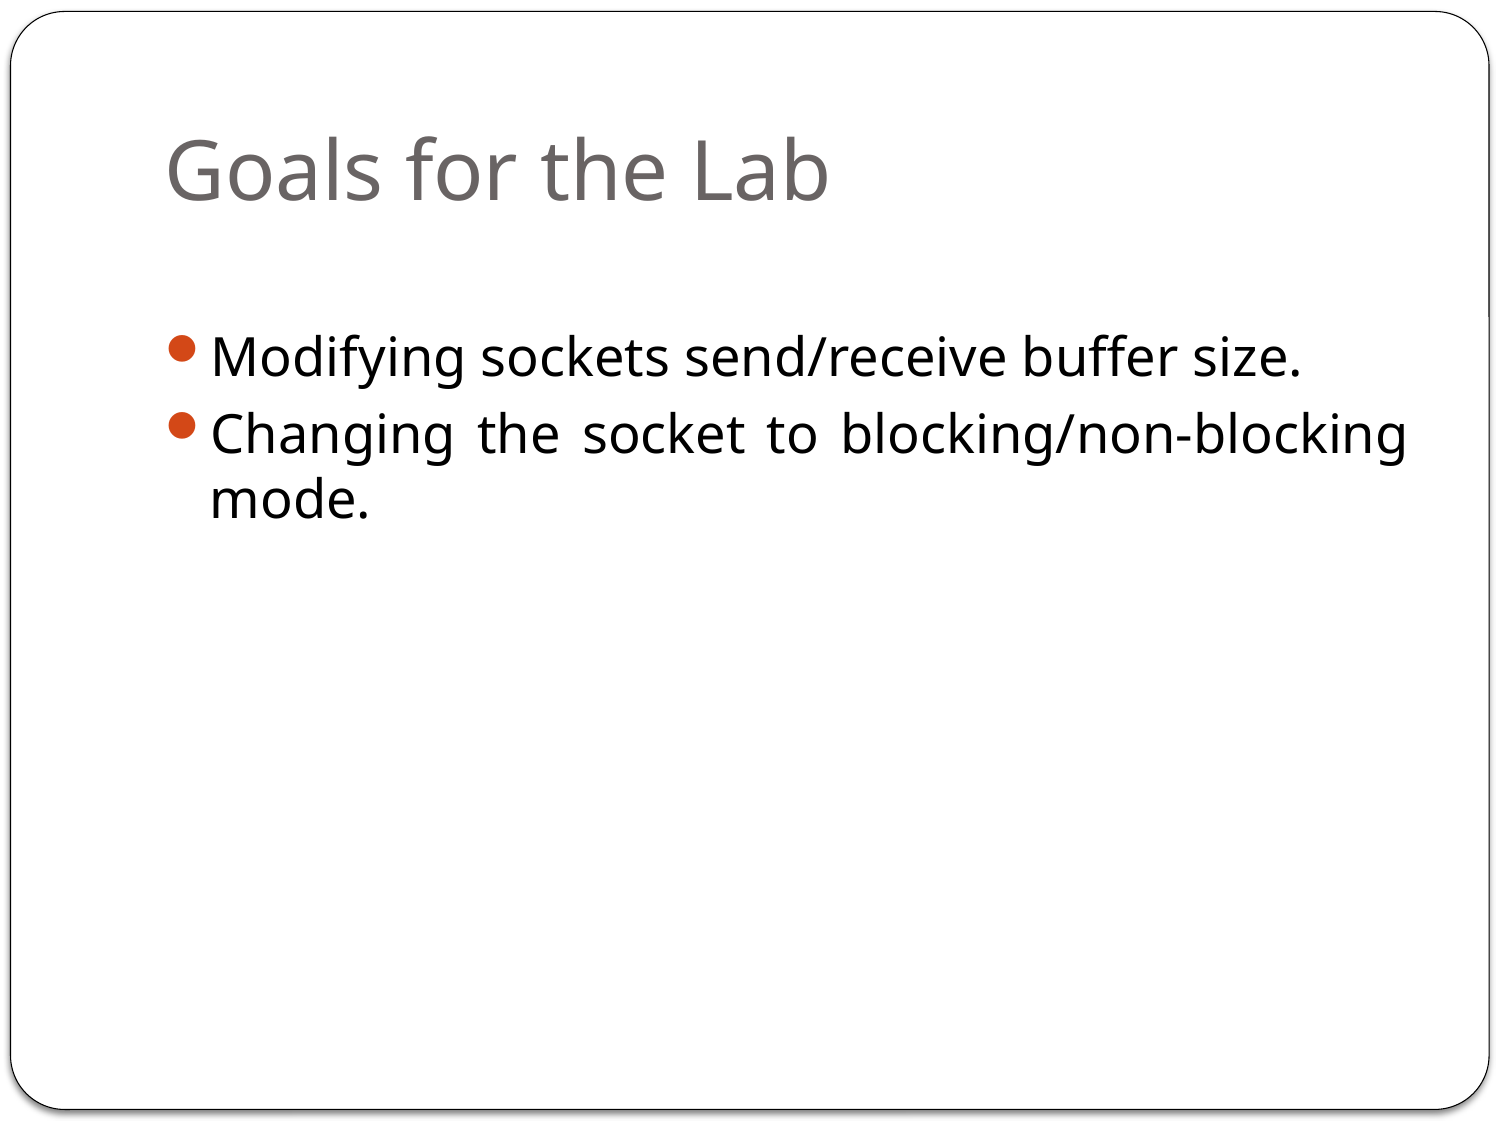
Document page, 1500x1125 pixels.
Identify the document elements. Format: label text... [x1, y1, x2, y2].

list Modifying sockets send/receive buffer size. Changing the socket to blocking/non-blocking mode. [150, 237, 1425, 988]
title Goals for the Lab [150, 45, 1425, 233]
